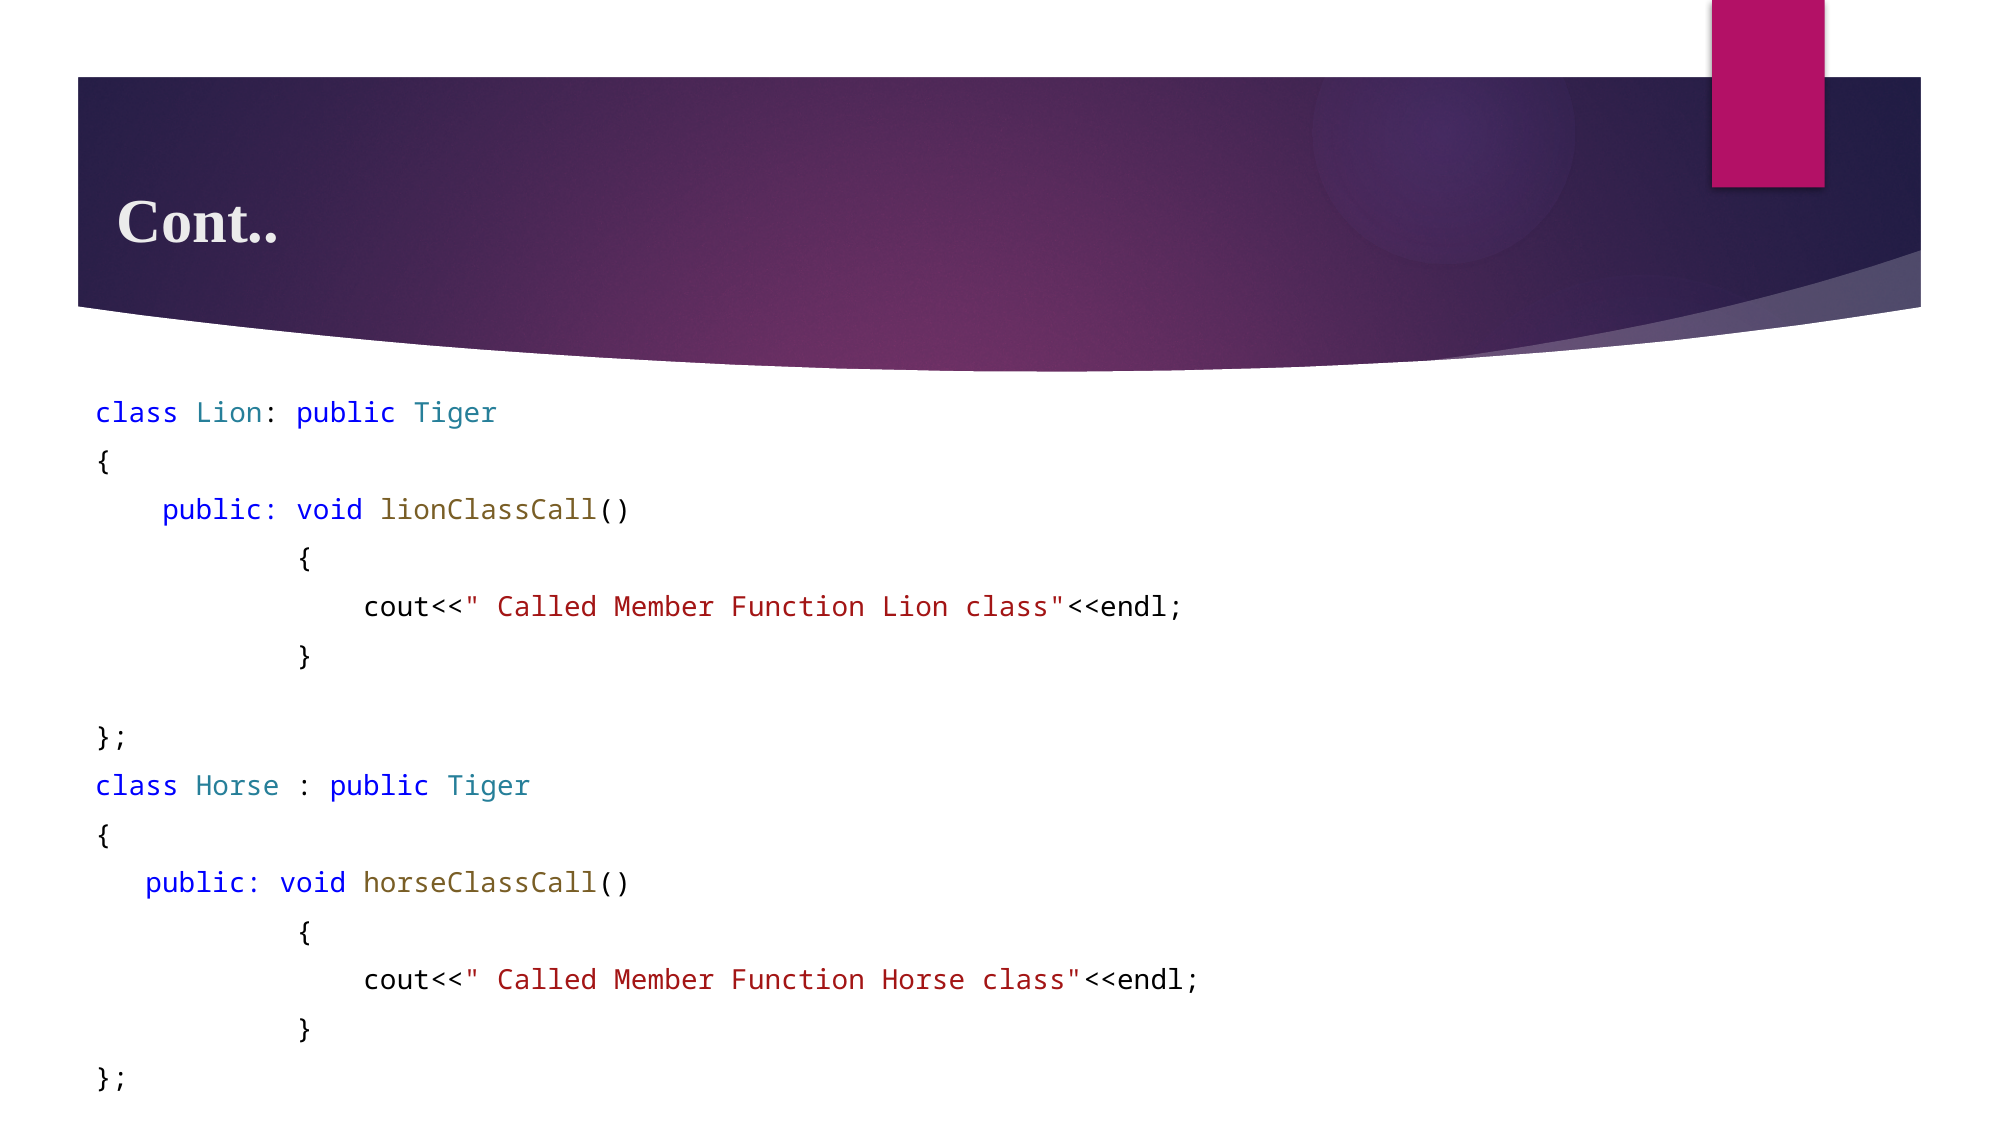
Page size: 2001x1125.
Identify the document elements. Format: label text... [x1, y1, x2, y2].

list class Lion: public Tiger { public: void lionClassCall() { cout<<" Called Member Function Lion class"<<endl; } }; class Horse : public Tiger { public: void horseClassCall() { cout<<" Called Member Function Horse class"<<endl; } }; [80, 386, 1916, 1103]
title Cont.. [101, 159, 1539, 276]
